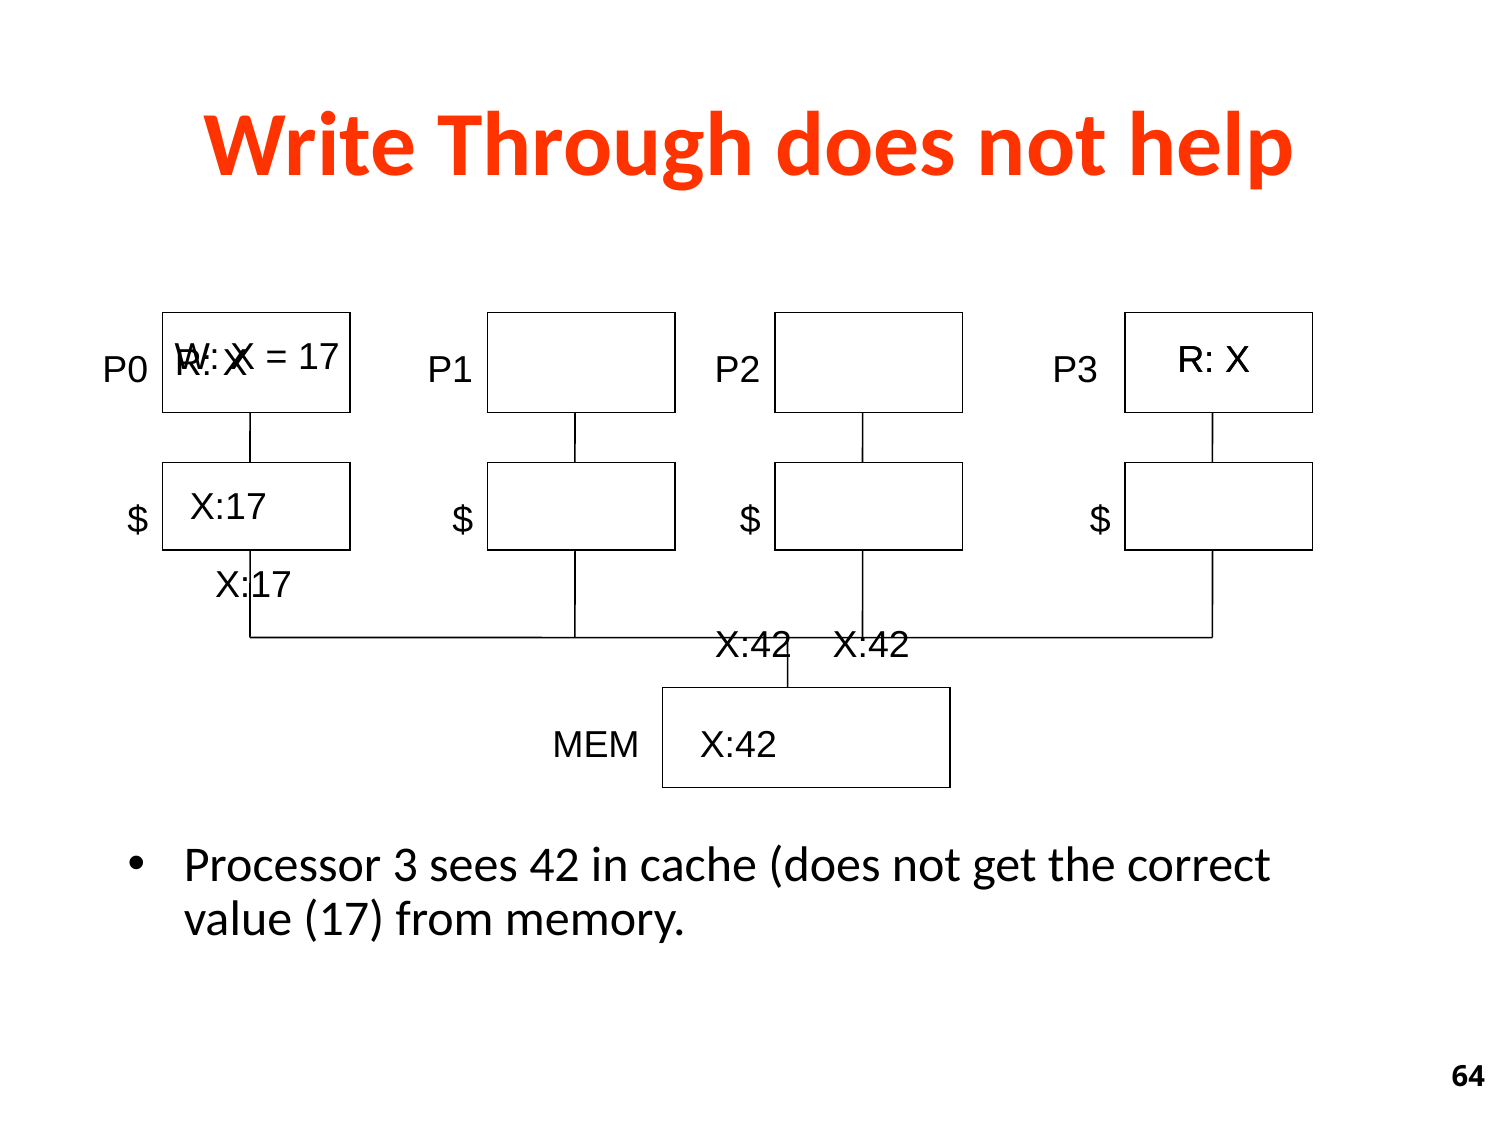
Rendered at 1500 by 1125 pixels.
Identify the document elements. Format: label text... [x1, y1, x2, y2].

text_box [87, 312, 1313, 788]
title Write Through does not help [75, 45, 1425, 233]
text_box 64 [1187, 1049, 1500, 1125]
list Processor 3 sees 42 in cache (does not get the correct value (17) from memory. [112, 830, 1388, 1000]
